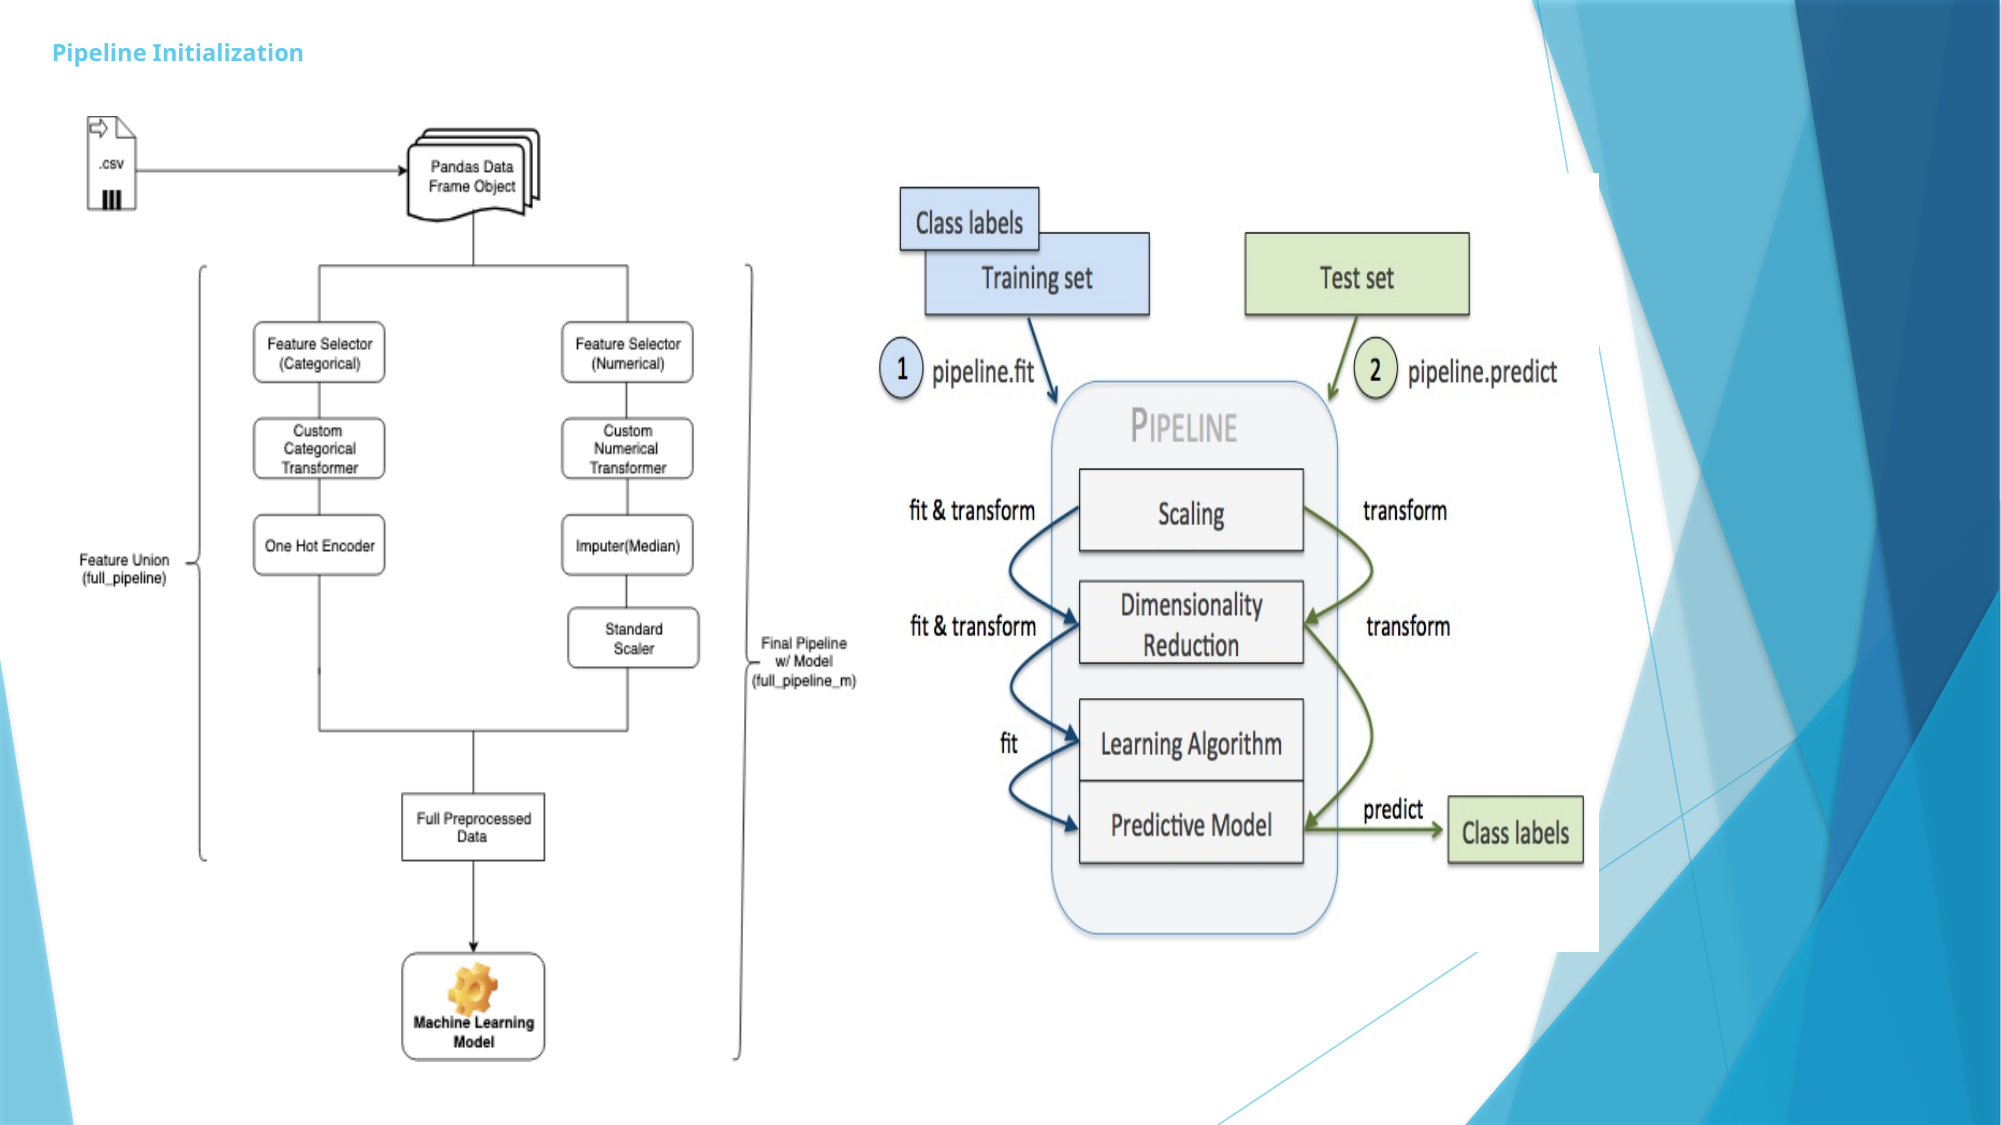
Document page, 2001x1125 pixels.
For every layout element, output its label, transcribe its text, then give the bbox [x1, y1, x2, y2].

picture [858, 172, 1600, 952]
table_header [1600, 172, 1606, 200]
title Pipeline Initialization [36, 30, 725, 117]
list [76, 116, 860, 1063]
